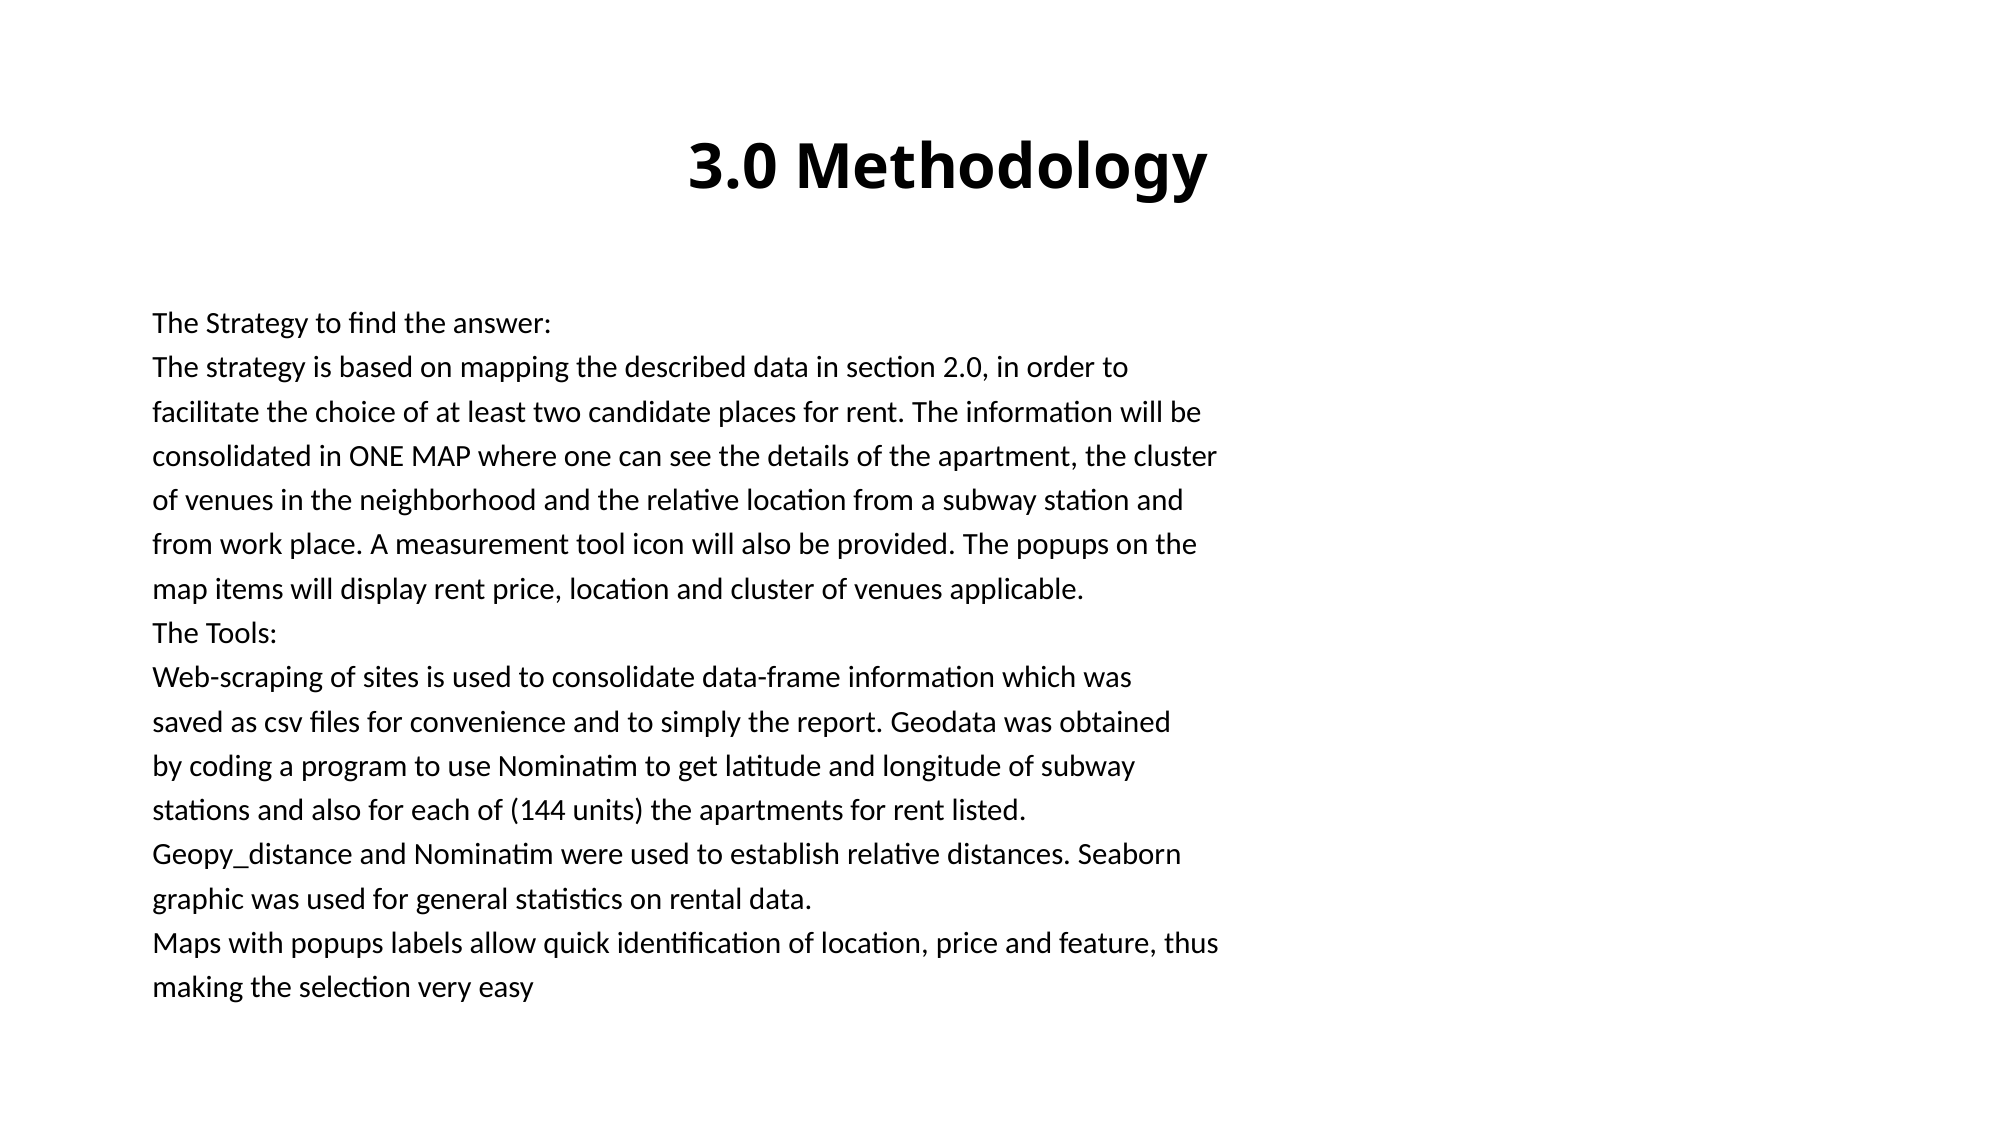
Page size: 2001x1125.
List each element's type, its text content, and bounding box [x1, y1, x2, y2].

title 3.0 Methodology [137, 59, 1863, 278]
list The Strategy to find the answer: The strategy is based on mapping the described data in section 2.0, in order to facilitate the choice of at least two candidate places for rent. The information will be consolidated in ONE MAP where one can see the details of the apartment, the cluster of venues in the neighborhood and the relative location from a subway station and from work place. A measurement tool icon will also be provided. The popups on the map items will display rent price, location and cluster of venues applicable. The Tools: Web-scraping of sites is used to consolidate data-frame information which was saved as csv files for convenience and to simply the report. Geodata was obtained by coding a program to use Nominatim to get latitude and longitude of subway stations and also for each of (144 units) the apartments for rent listed. Geopy_distance and Nominatim were used to establish relative distances. Seaborn graphic was used for general statistics on rental data. Maps with popups labels allow quick identification of location, price and feature, thus making the selection very easy [137, 299, 1863, 1014]
